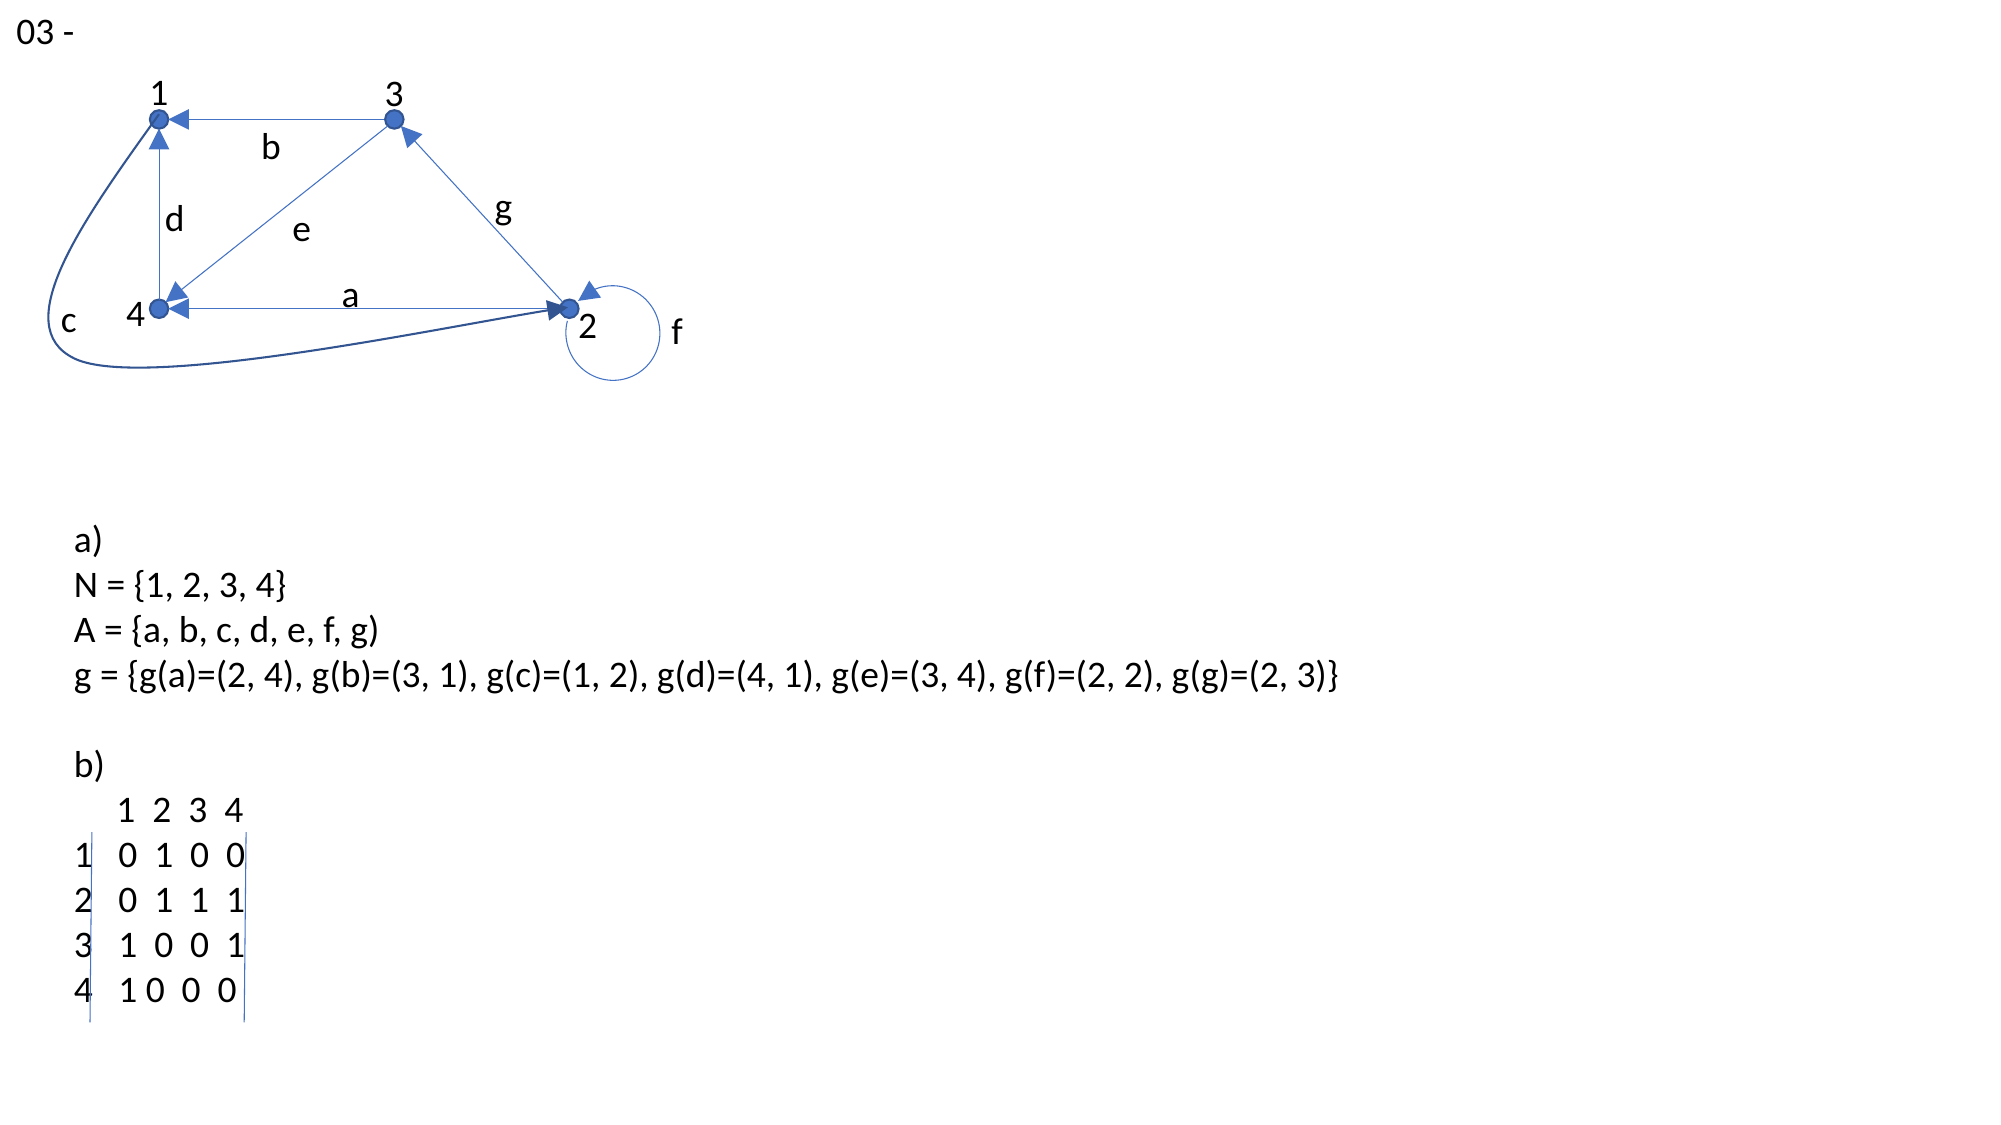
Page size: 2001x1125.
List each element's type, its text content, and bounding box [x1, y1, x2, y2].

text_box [45, 60, 698, 381]
text_box a) N = {1, 2, 3, 4} A = {a, b, c, d, e, f, g) g = {g(a)=(2, 4), g(b)=(3, 1), g(c)=(1, 2), g(d)=(4, 1), g(e)=(3, 4), g(f)=(2, 2), g(g)=(2, 3)} b) 1 2 3 4 1 0 1 0 0 2 0 1 1 1 3 1 0 0 1 4 1 0 0 0 [59, 507, 1356, 1018]
text_box 03 - [1, 0, 90, 60]
